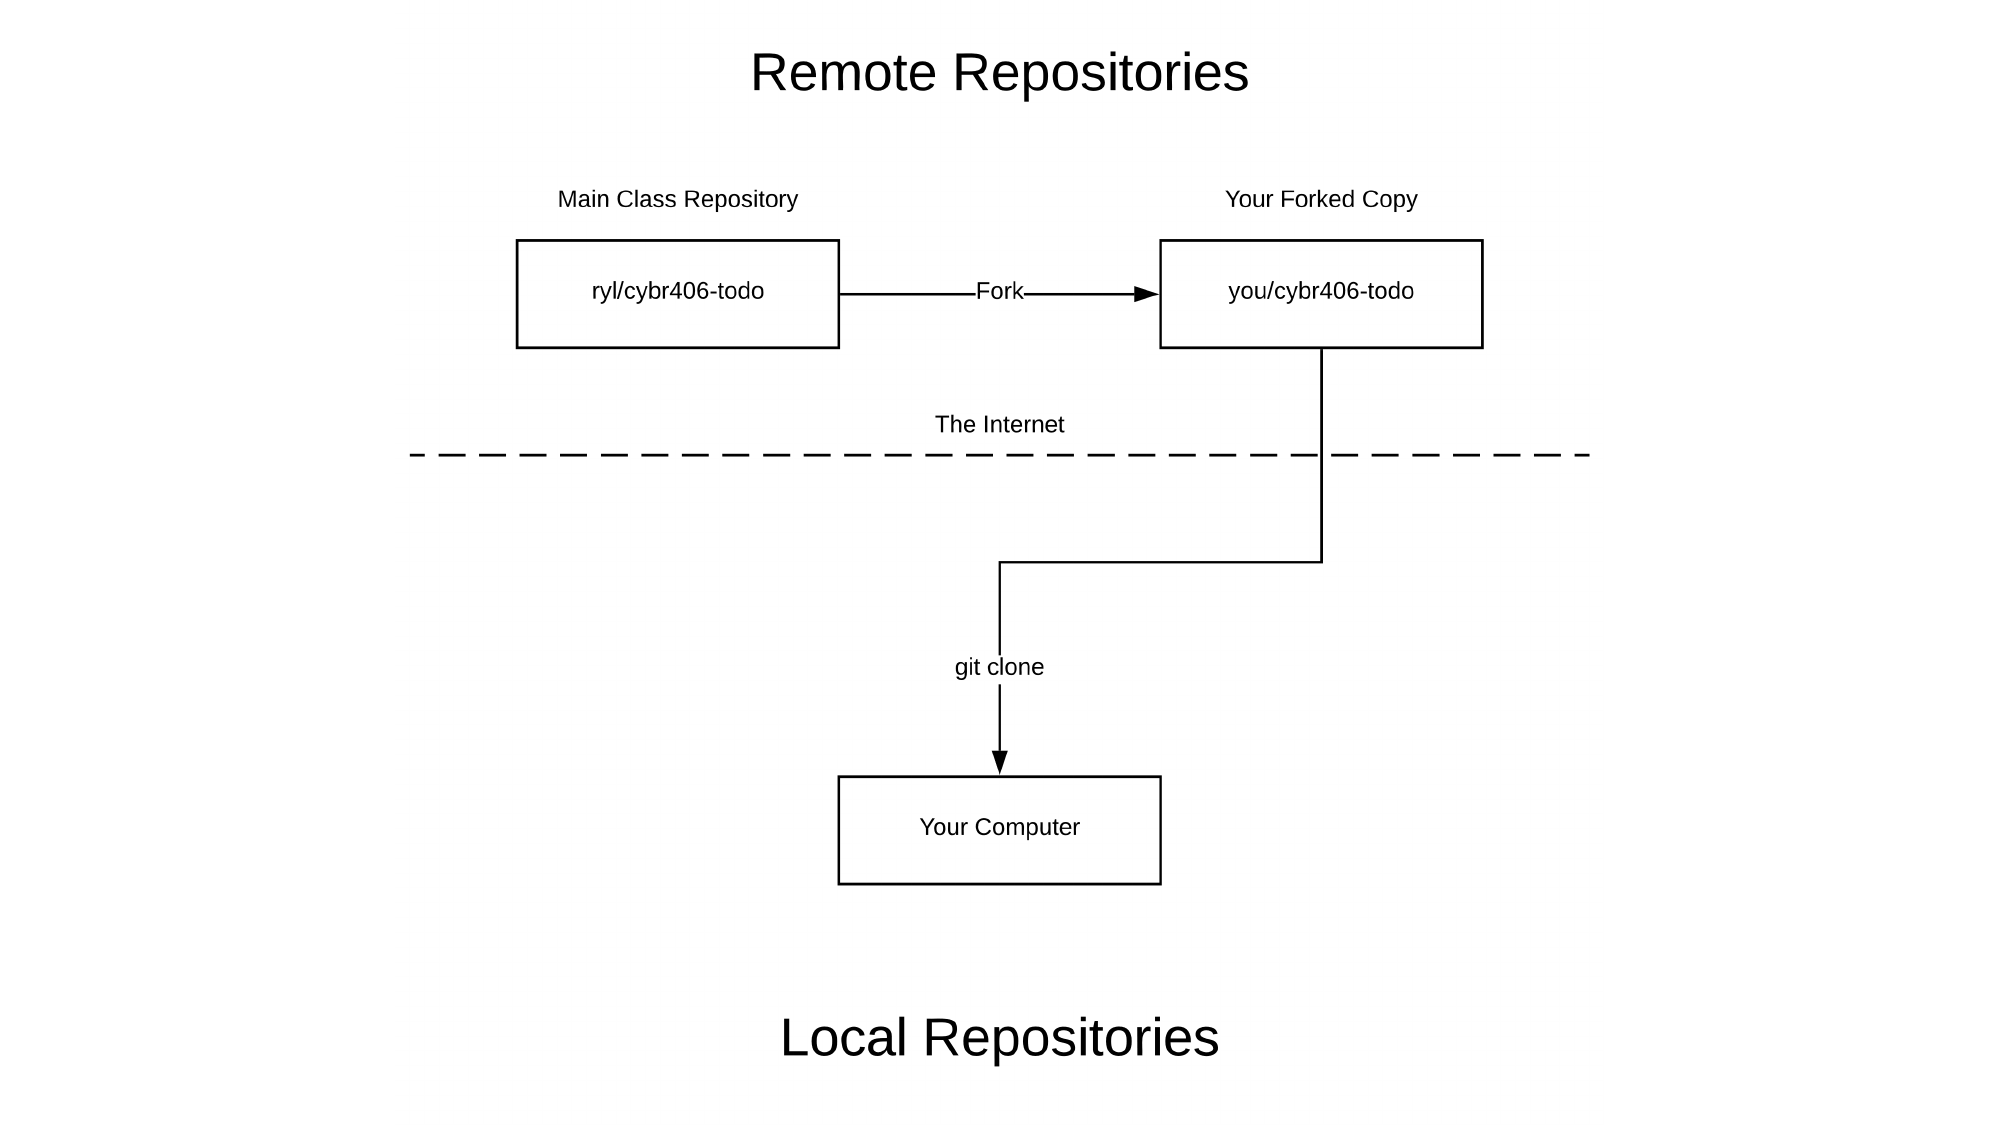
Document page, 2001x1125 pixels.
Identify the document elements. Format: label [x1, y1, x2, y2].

list [395, 0, 1605, 1125]
